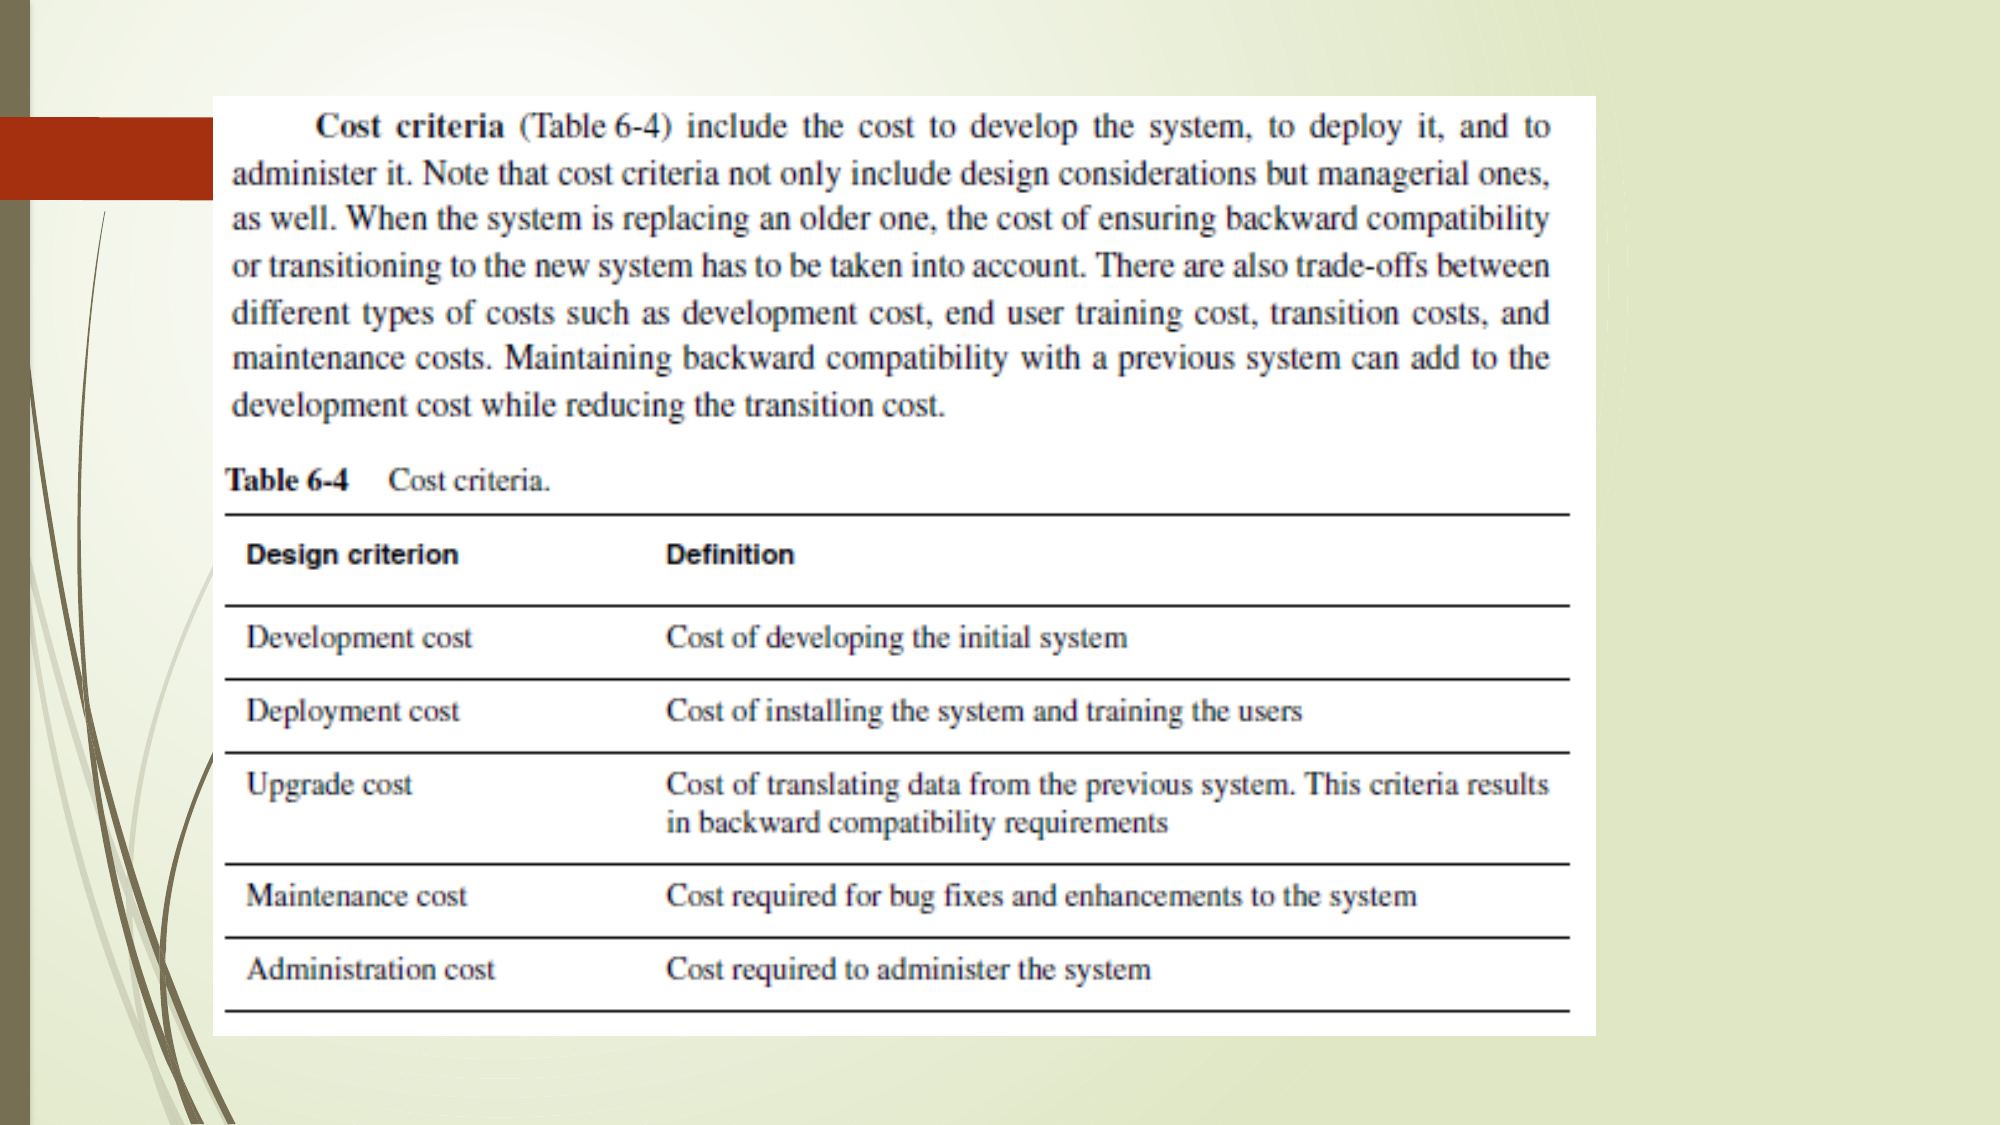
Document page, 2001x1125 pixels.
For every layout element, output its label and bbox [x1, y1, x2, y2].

list [213, 96, 1596, 456]
picture [213, 456, 1596, 1037]
